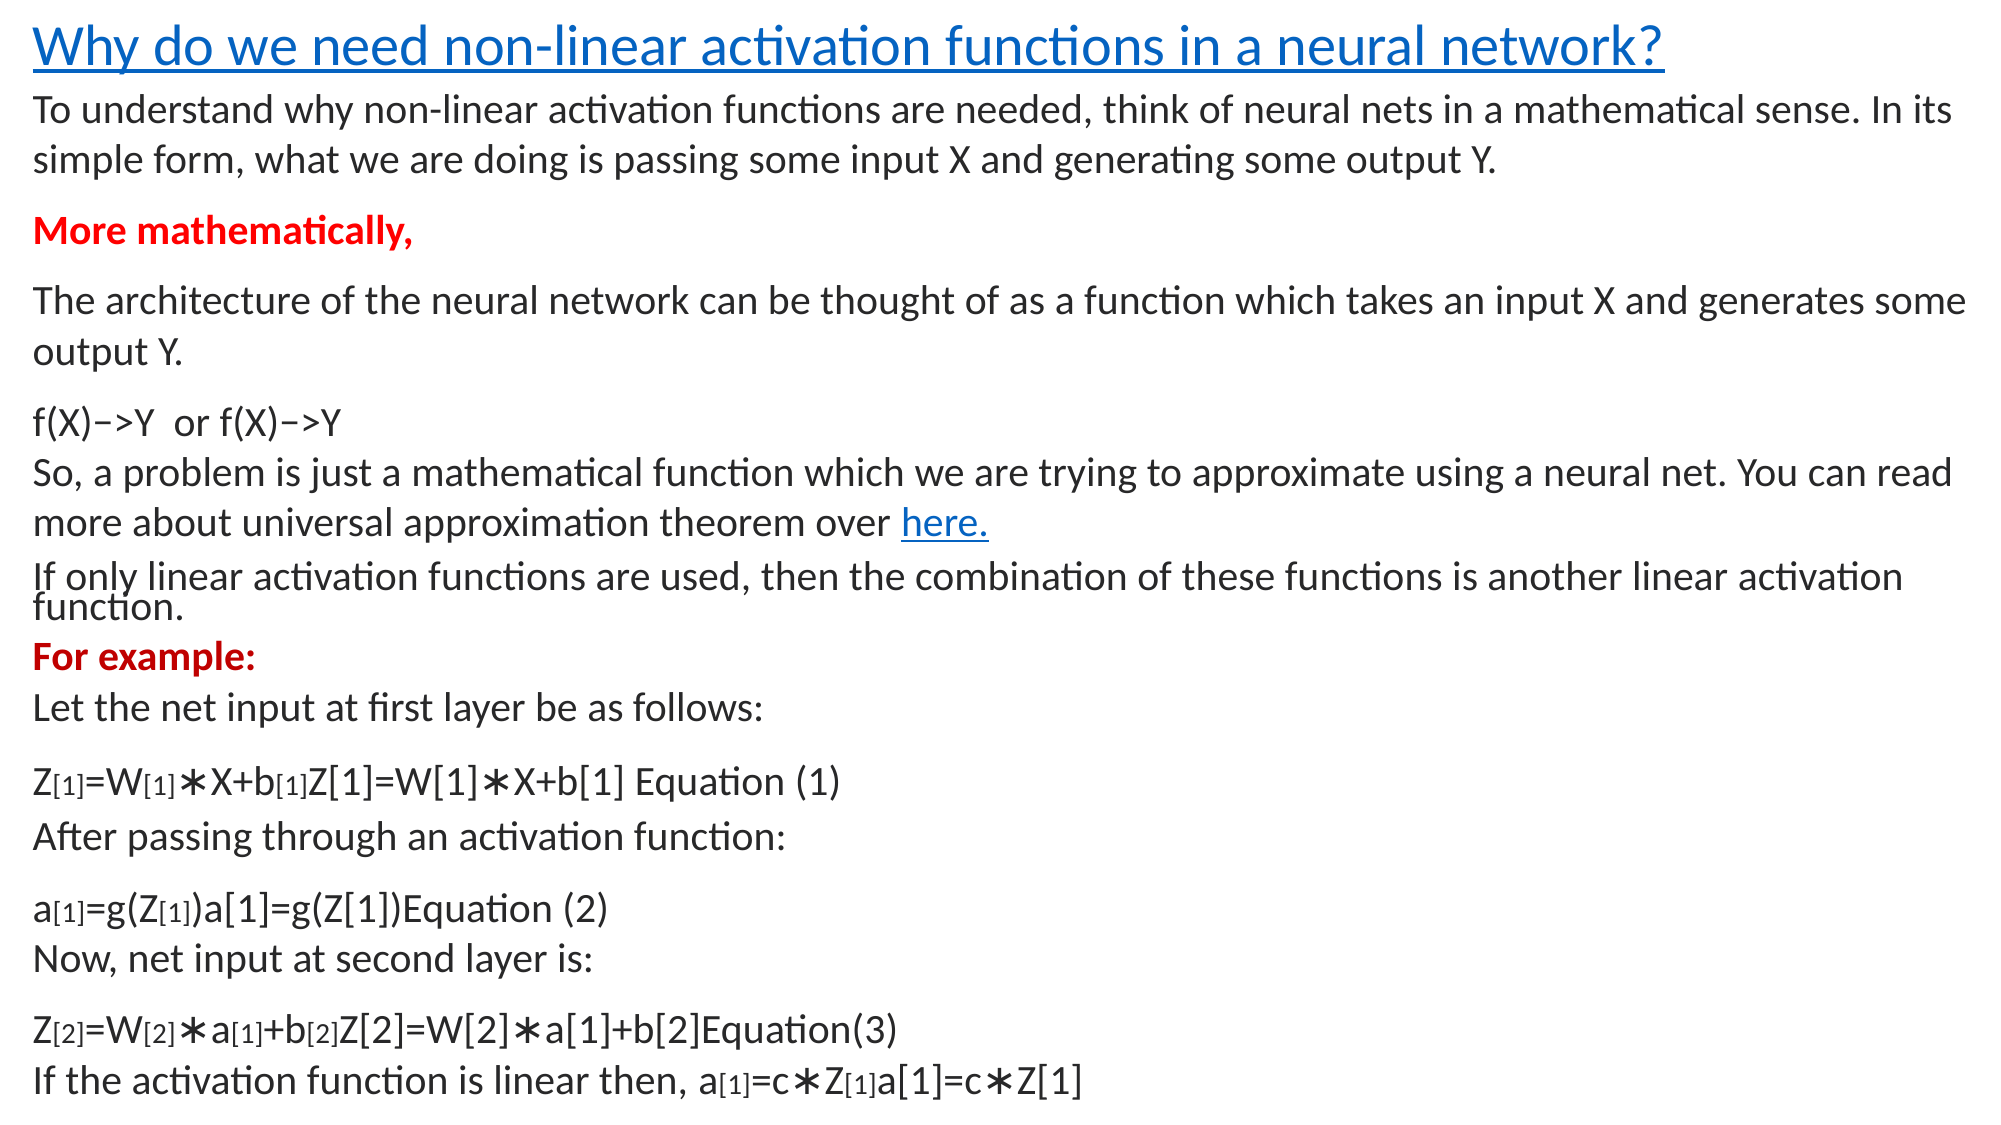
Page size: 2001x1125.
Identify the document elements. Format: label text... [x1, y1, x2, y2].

text_box Why do we need non-linear activation functions in a neural network? To understand why non-linear activation functions are needed, think of neural nets in a mathematical sense. In its simple form, what we are doing is passing some input X and generating some output Y. More mathematically, The architecture of the neural network can be thought of as a function which takes an input X and generates some output Y. f(X)−>Y or f(X)−>Y So, a problem is just a mathematical function which we are trying to approximate using a neural net. You can read more about universal approximation theorem over here. If only linear activation functions are used, then the combination of these functions is another linear activation function. For example: Let the net input at first layer be as follows: Z[1]=W[1]∗X+b[1]Z[1]=W[1]∗X+b[1] Equation (1) After passing through an activation function: a[1]=g(Z[1])a[1]=g(Z[1])Equation (2) Now, net input at second layer is: Z[2]=W[2]∗a[1]+b[2]Z[2]=W[2]∗a[1]+b[2]Equation(3) If the activation function is linear then, a[1]=c∗Z[1]a[1]=c∗Z[1] [18, 0, 1984, 1111]
